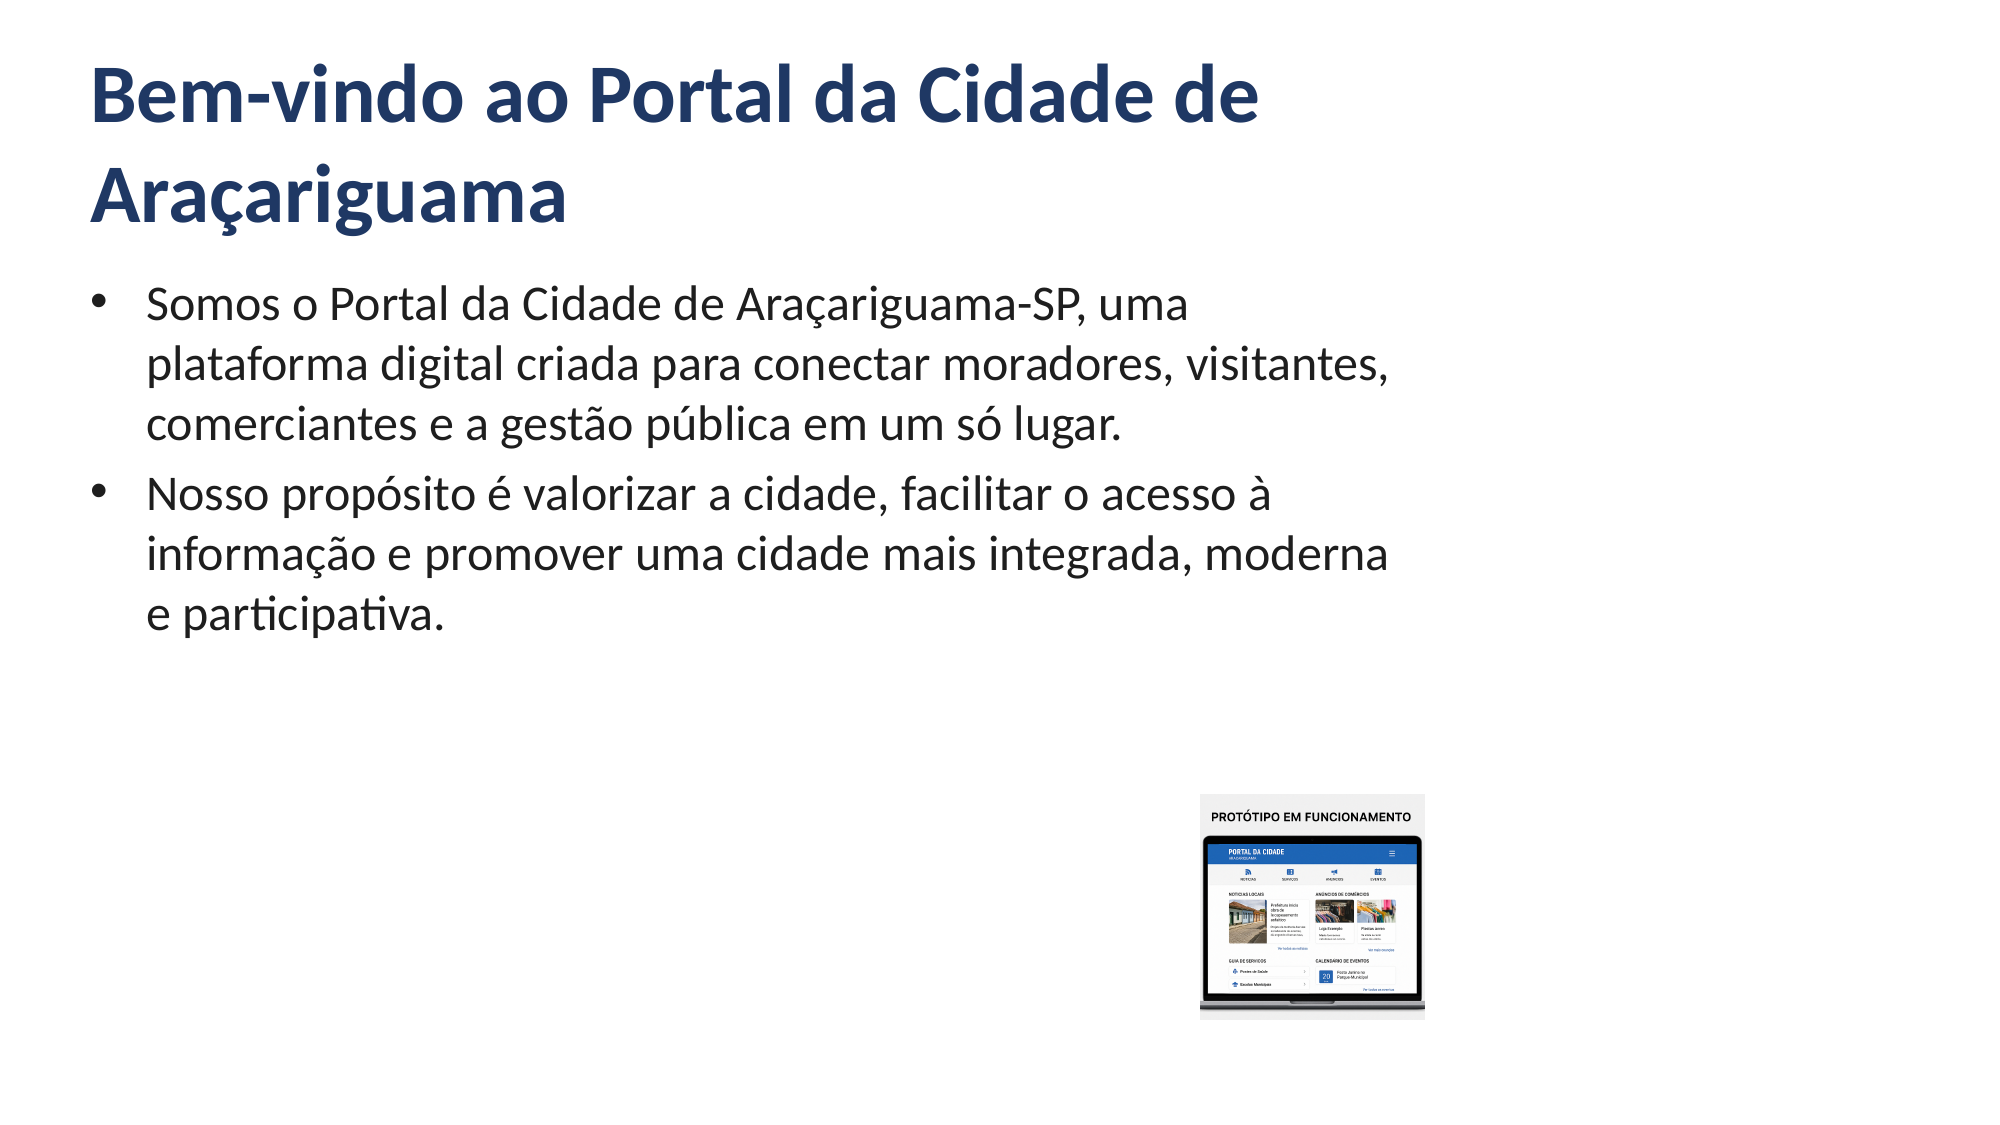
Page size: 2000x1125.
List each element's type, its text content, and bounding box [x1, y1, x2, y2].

list Somos o Portal da Cidade de Araçariguama-SP, uma plataforma digital criada para conectar moradores, visitantes, comerciantes e a gestão pública em um só lugar. Nosso propósito é valorizar a cidade, facilitar o acesso à informação e promover uma cidade mais integrada, moderna e participativa. [75, 262, 1425, 1005]
title Bem-vindo ao Portal da Cidade de Araçariguama [75, 45, 1425, 233]
picture [1199, 794, 1426, 1021]
